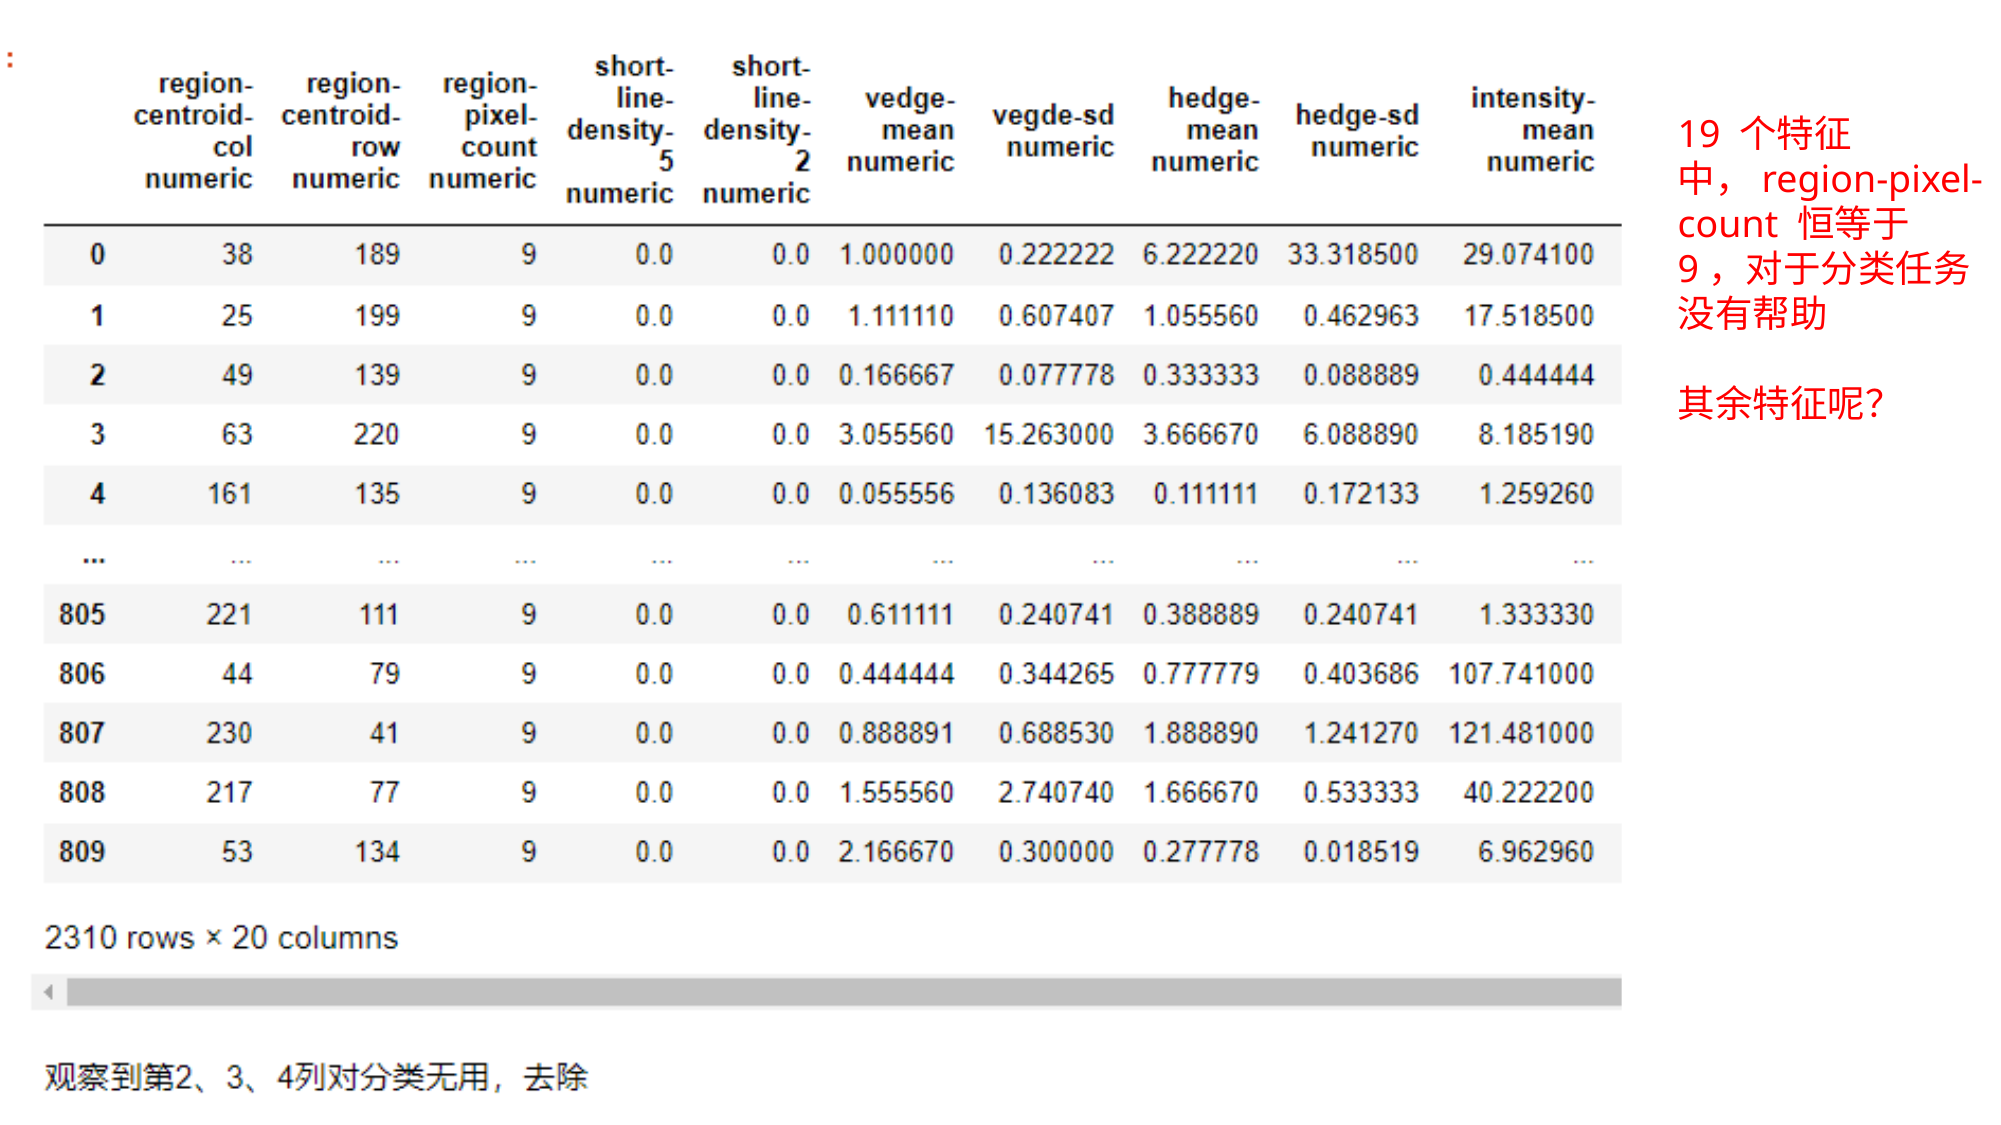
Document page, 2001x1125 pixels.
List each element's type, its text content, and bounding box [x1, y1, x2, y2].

text_box 19 个特征中，region-pixel-count 恒等于 9，对于分类任务没有帮助 其余特征呢？ [1662, 102, 2000, 433]
picture [0, 36, 1622, 1125]
